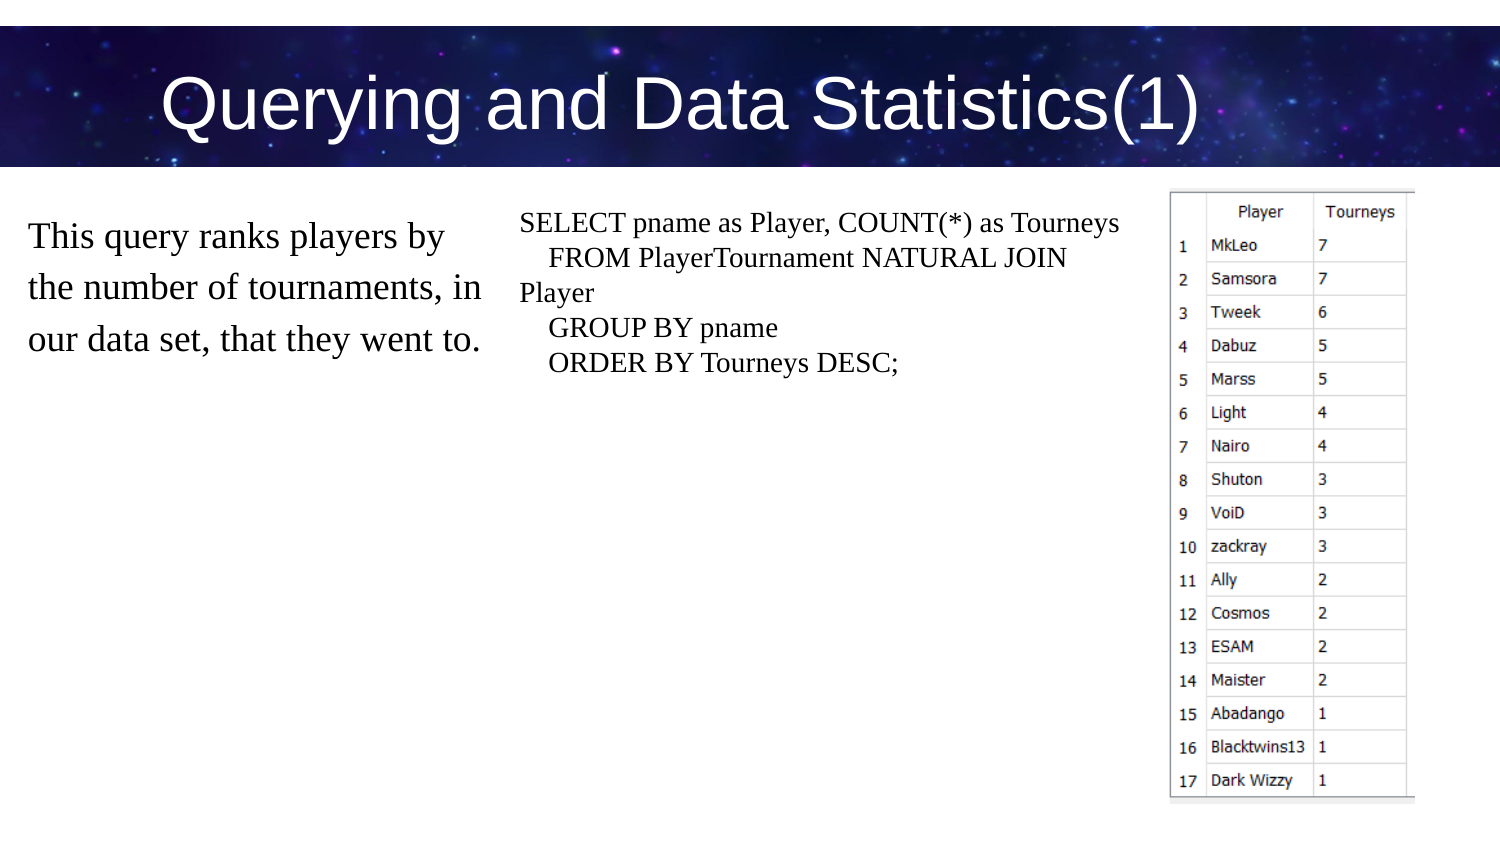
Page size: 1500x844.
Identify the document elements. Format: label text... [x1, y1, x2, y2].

picture [1166, 188, 1415, 805]
list SELECT pname as Player, COUNT(*) as Tourneys FROM PlayerTournament NATURAL JOIN Player GROUP BY pname ORDER BY Tourneys DESC; [504, 188, 1146, 794]
picture [0, 26, 1500, 168]
list This query ranks players by the number of tournaments, in our data set, that they went to. [12, 188, 504, 794]
